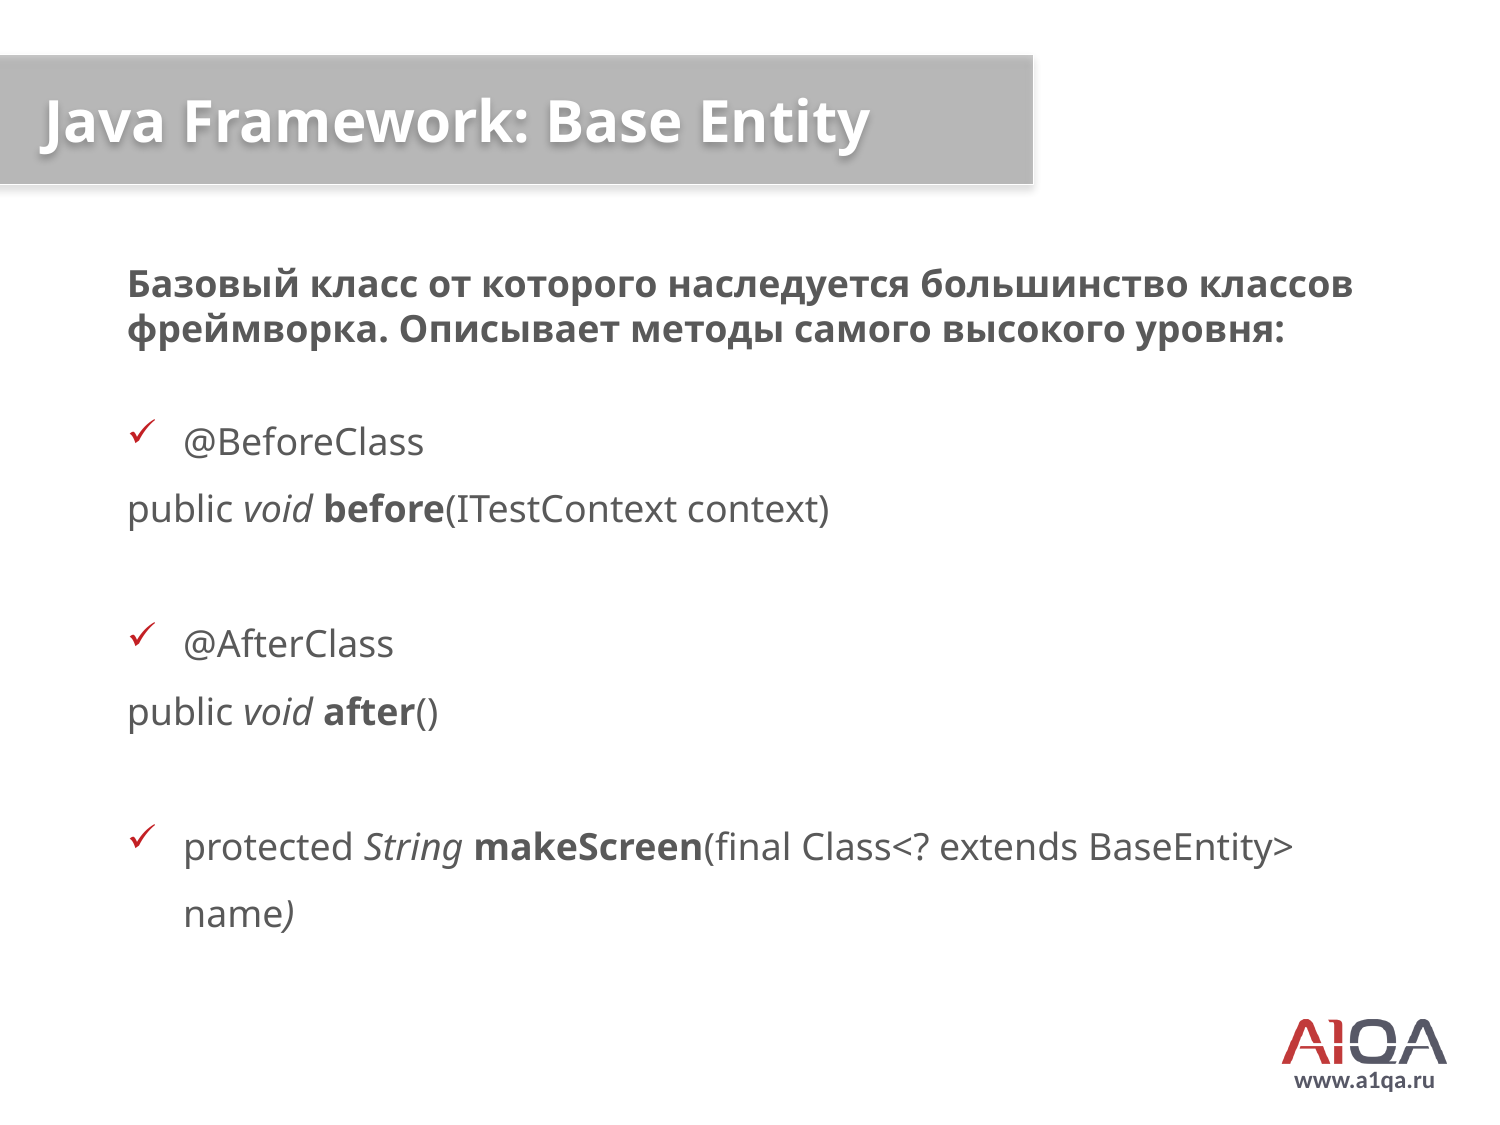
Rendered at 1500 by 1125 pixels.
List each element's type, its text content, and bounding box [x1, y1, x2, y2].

footer www.a1qa.ru [1270, 1056, 1460, 1102]
text_box Java Framework: Base Entity [0, 52, 1036, 186]
picture [1281, 1019, 1448, 1066]
text_box Базовый класс от которого наследуется большинство классов фреймворка. Описывает методы самого высокого уровня: @BeforeClass public void before(ITestContext context) @AfterClass public void after() protected String makeScreen(final Class<? extends BaseEntity> name) [112, 252, 1412, 943]
